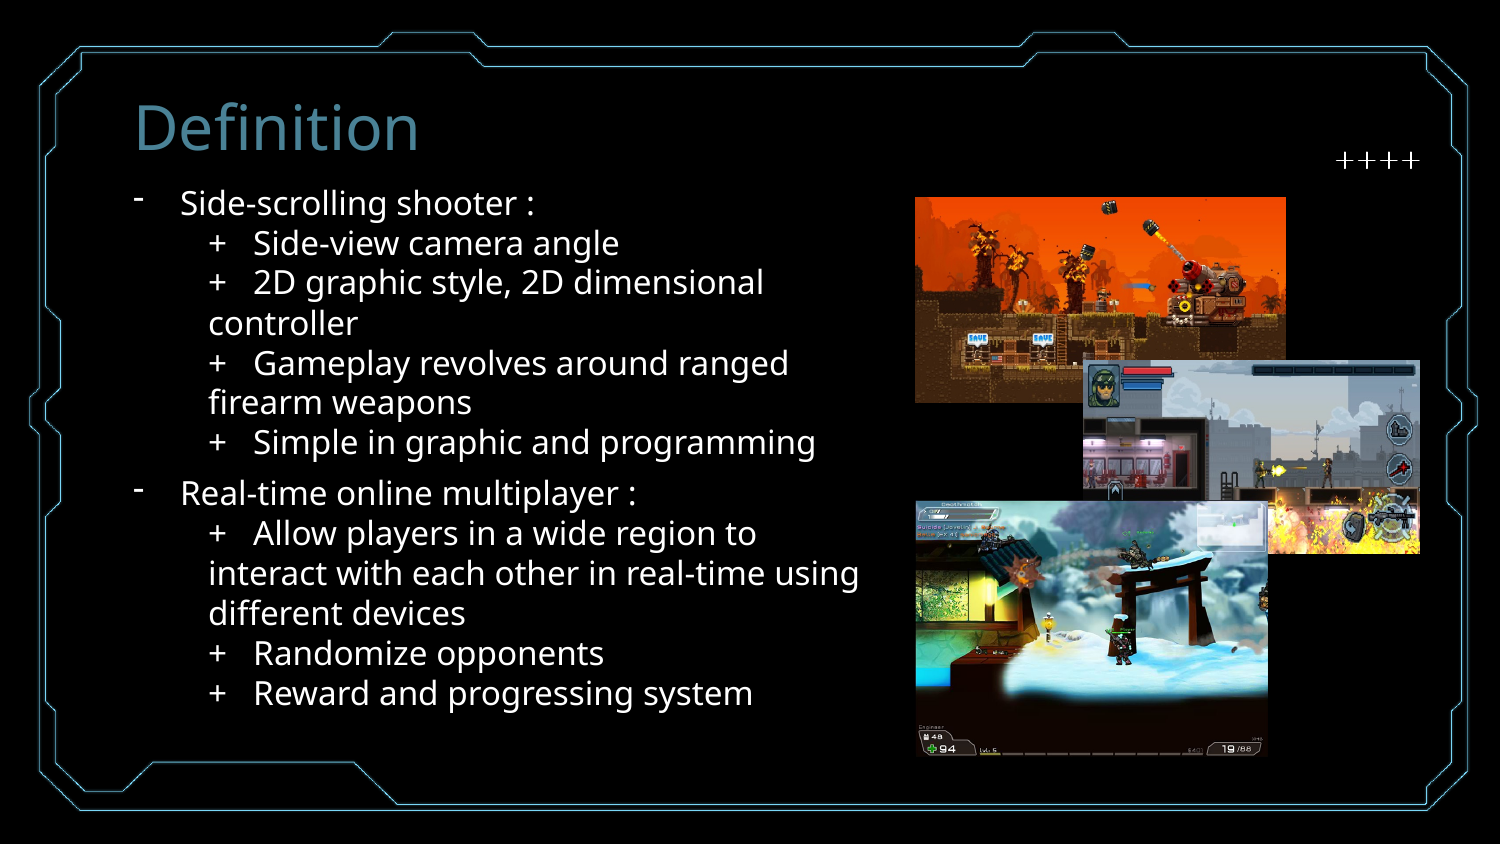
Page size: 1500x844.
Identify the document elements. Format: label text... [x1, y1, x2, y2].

title Definition [118, 72, 1382, 167]
text_box Real-time online multiplayer : + Allow players in a wide region to interact with each other in real-time using different devices + Randomize opponents + Reward and progressing system [118, 457, 888, 724]
list Side-scrolling shooter : + Side-view camera angle + 2D graphic style, 2D dimensional controller + Gameplay revolves around ranged firearm weapons + Simple in graphic and programming [118, 166, 916, 435]
picture [0, 0, 1500, 844]
